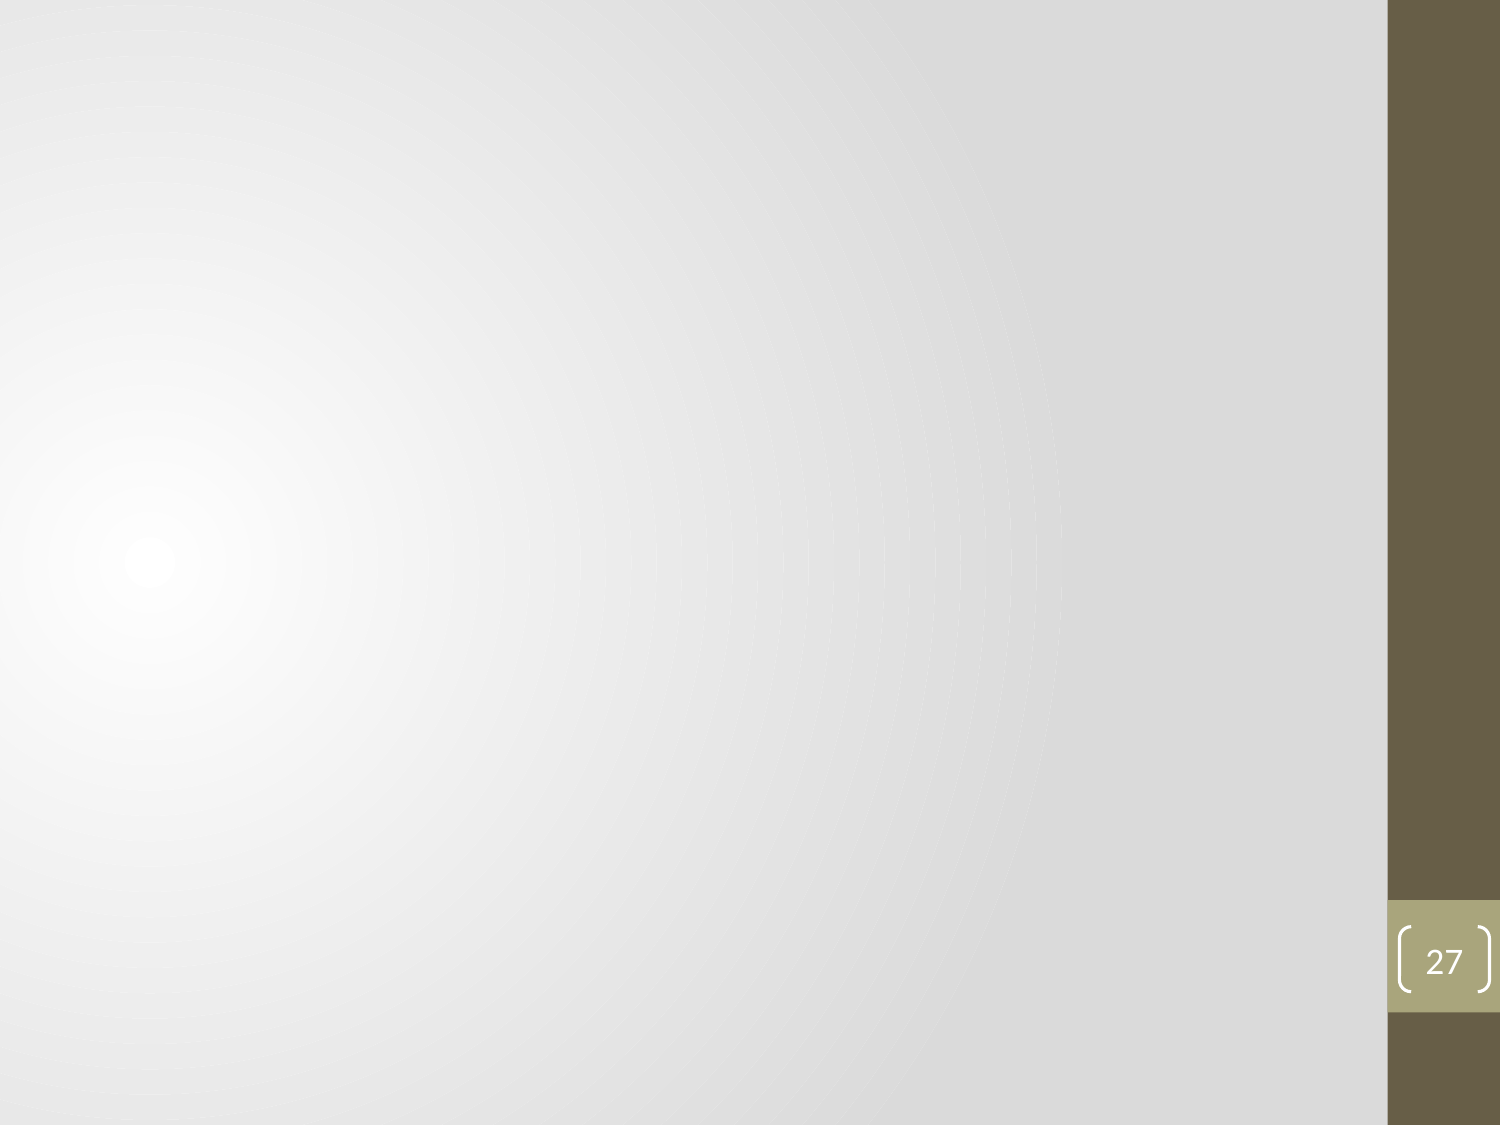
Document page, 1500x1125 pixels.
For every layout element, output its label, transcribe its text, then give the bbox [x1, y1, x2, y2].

slide_number 27 [1397, 925, 1492, 994]
